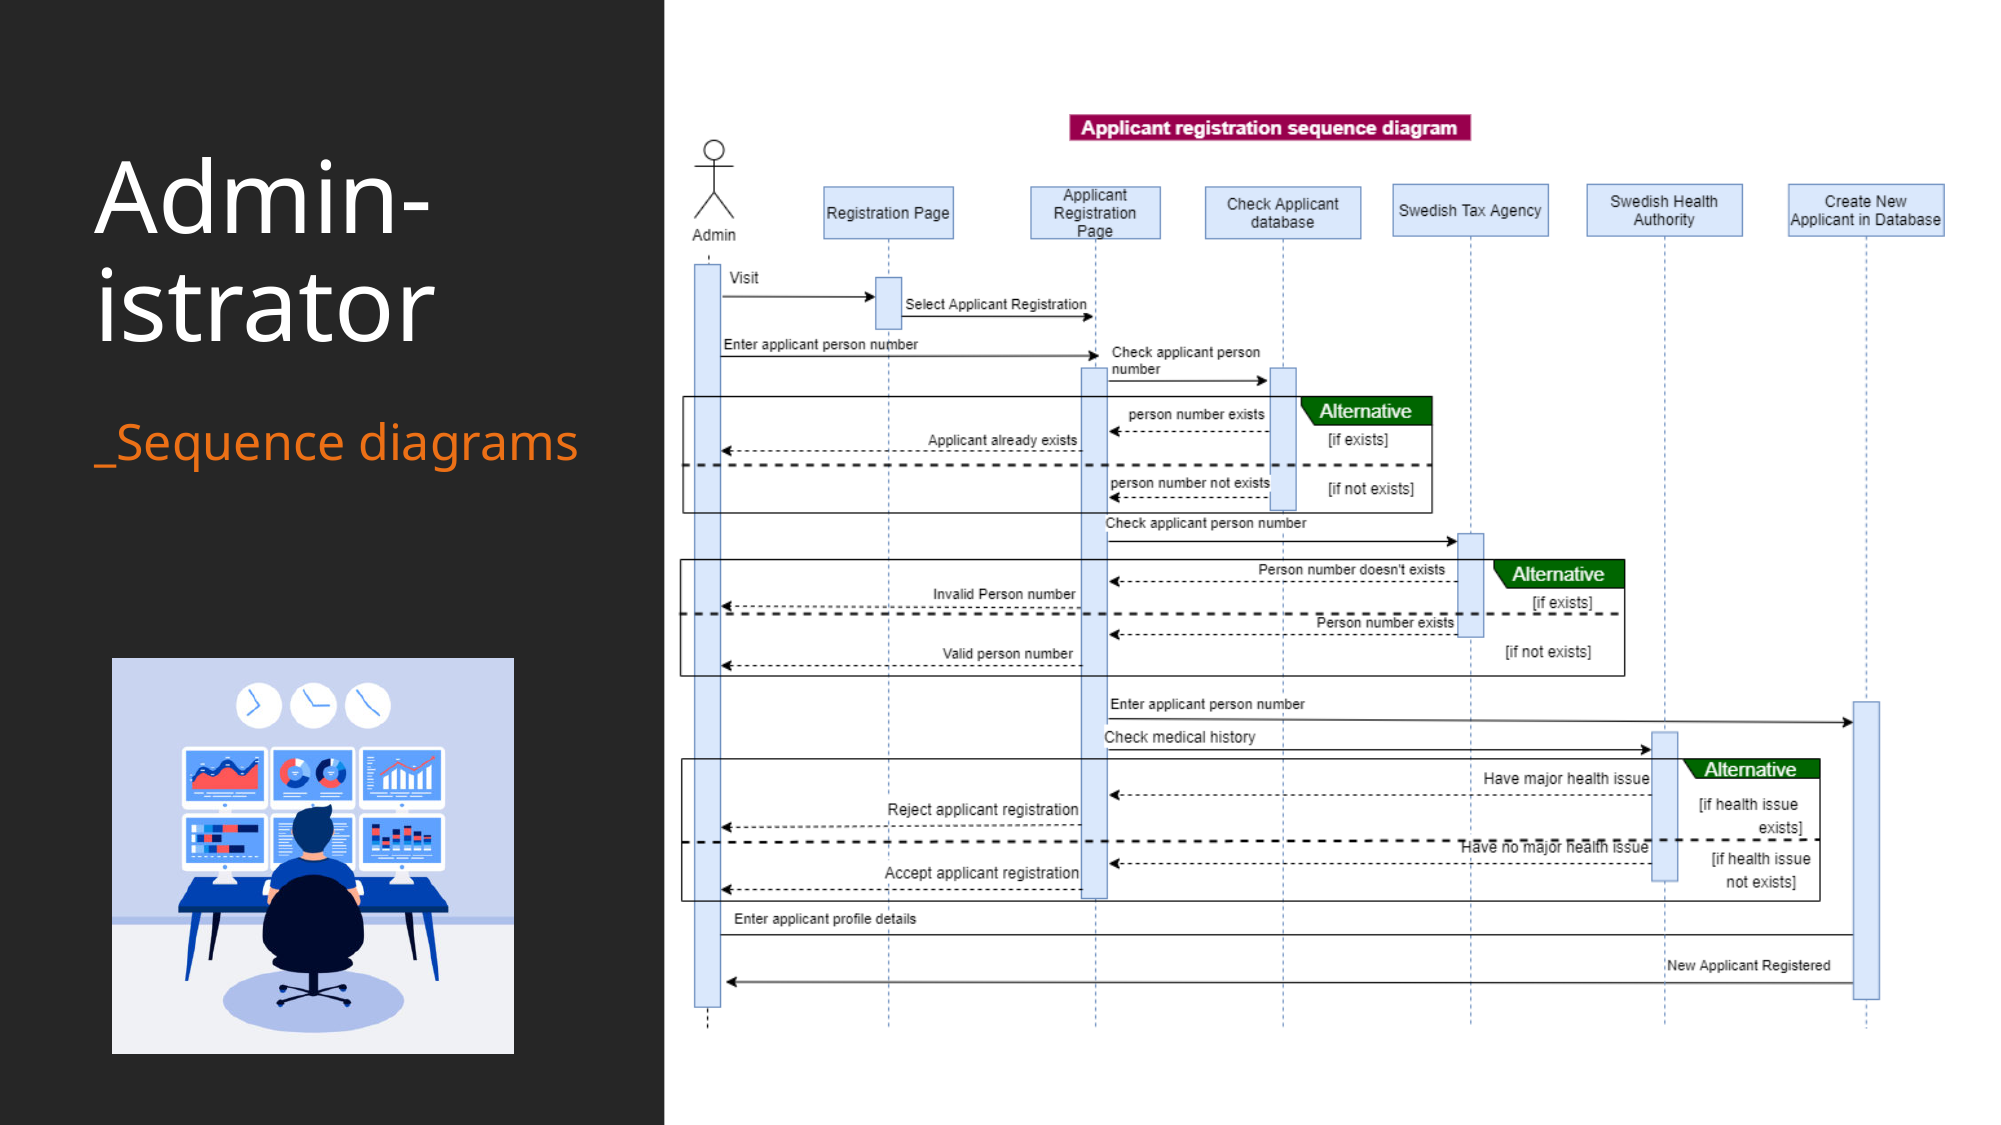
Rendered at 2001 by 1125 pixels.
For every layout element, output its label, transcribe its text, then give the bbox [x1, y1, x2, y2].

text_box [0, 0, 665, 1125]
title Admin-istrator _Sequence diagrams [79, 30, 613, 588]
picture [667, 114, 1946, 1031]
text_box [665, 0, 2000, 1125]
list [111, 658, 514, 1055]
